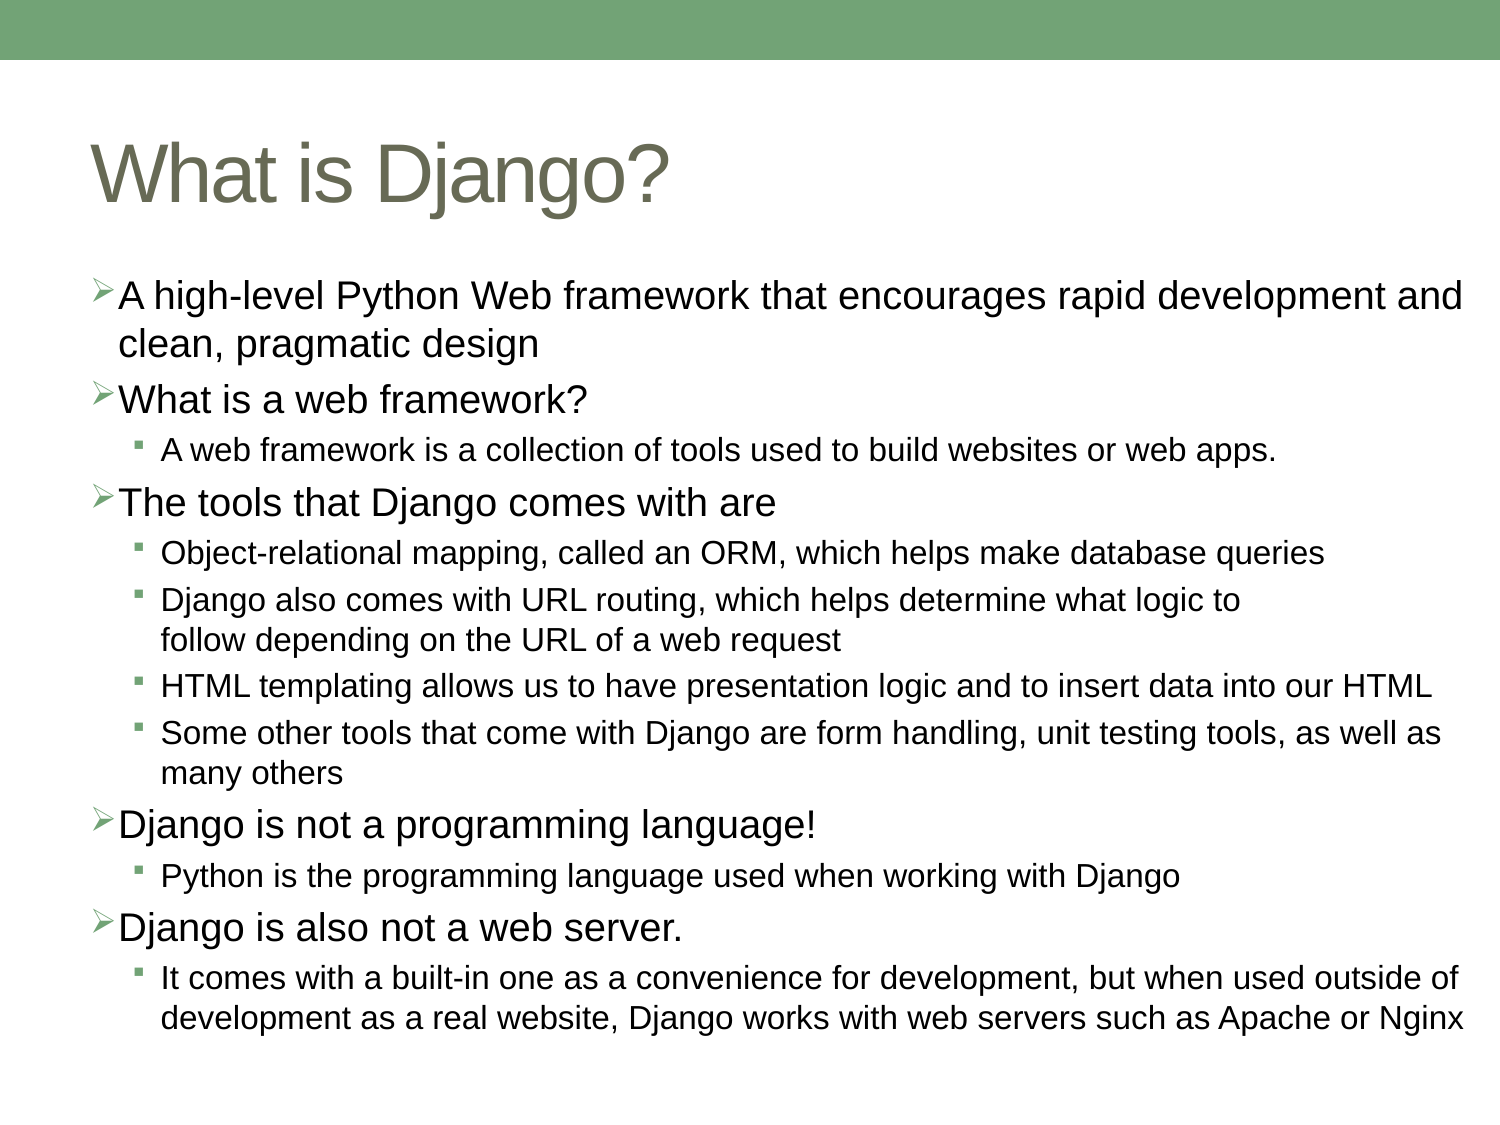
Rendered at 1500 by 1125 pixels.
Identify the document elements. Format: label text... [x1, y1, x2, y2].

list A high-level Python Web framework that encourages rapid development and clean, pragmatic design What is a web framework? A web framework is a collection of tools used to build websites or web apps. The tools that Django comes with are Object-relational mapping, called an ORM, which helps make database queries Django also comes with URL routing, which helps determine what logic to follow depending on the URL of a web request HTML templating allows us to have presentation logic and to insert data into our HTML Some other tools that come with Django are form handling, unit testing tools, as well as many others Django is not a programming language! Python is the programming language used when working with Django Django is also not a web server. It comes with a built-in one as a convenience for development, but when used outside of development as a real website, Django works with web servers such as Apache or Nginx [75, 262, 1500, 1063]
title What is Django? [75, 87, 1425, 250]
